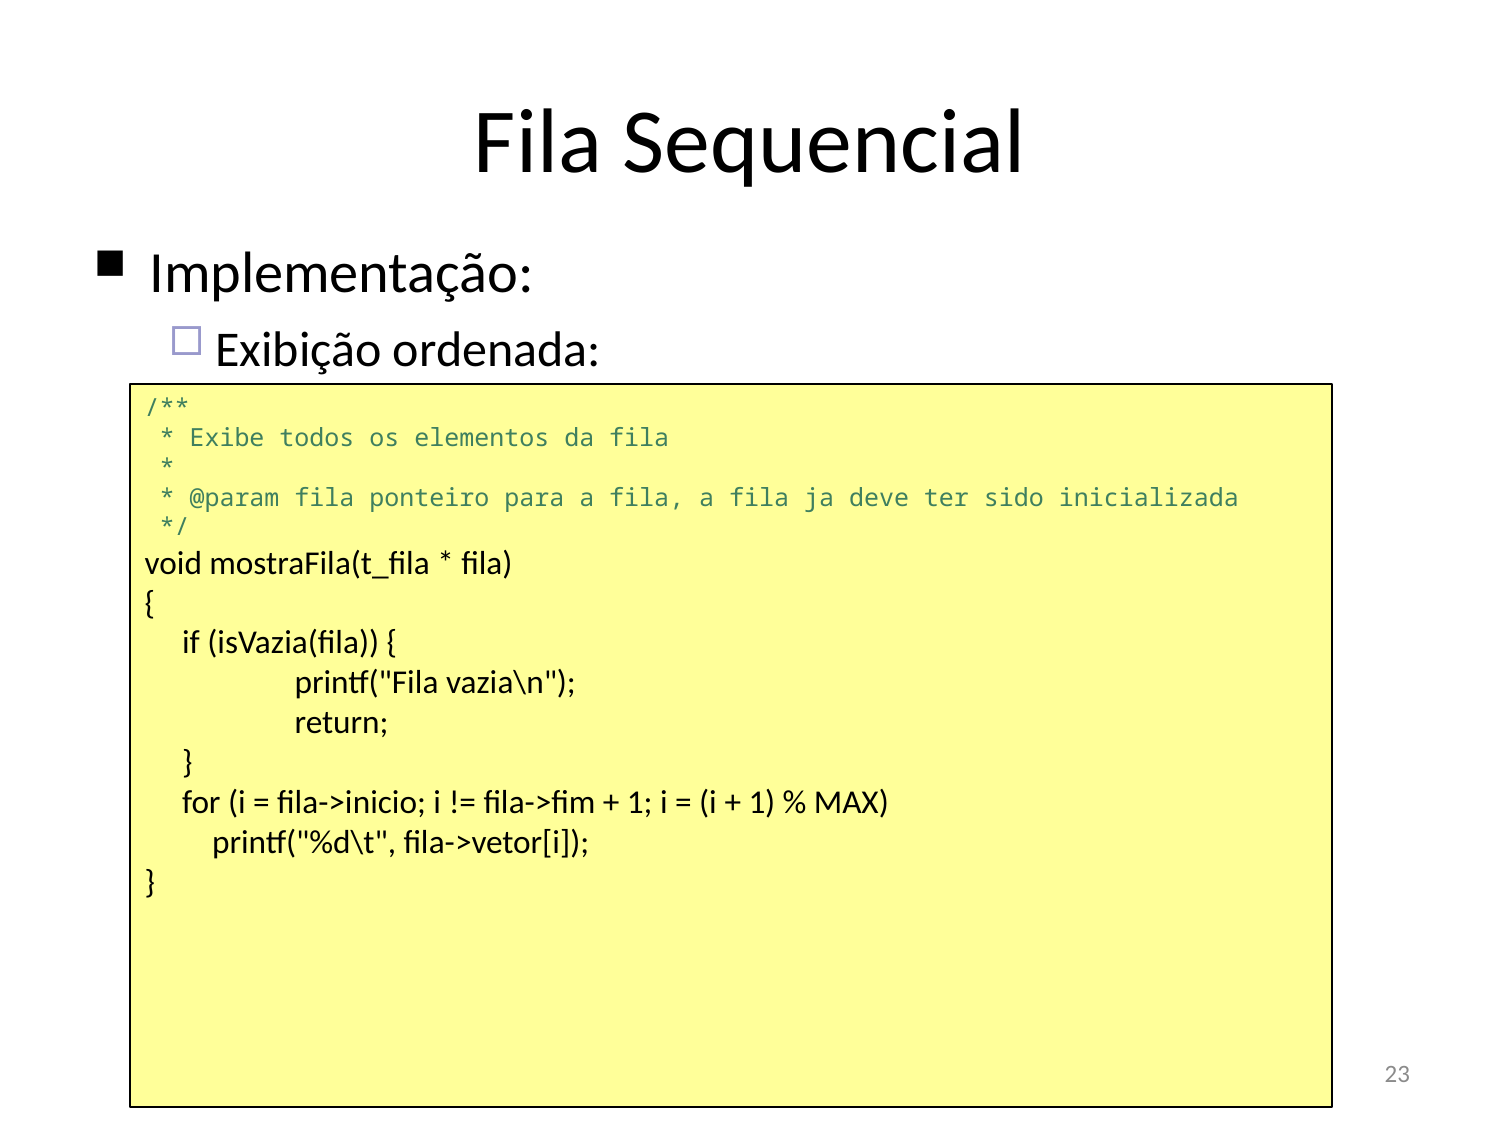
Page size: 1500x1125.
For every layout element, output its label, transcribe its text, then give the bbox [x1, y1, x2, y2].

slide_number 23 [1333, 1061, 1425, 1103]
list Implementação: Exibição ordenada: [78, 226, 1447, 1061]
text_box /** * Exibe todos os elementos da fila * * @param fila ponteiro para a fila, a fila ja deve ter sido inicializada */ void mostraFila(t_fila * fila) { if (isVazia(fila)) { printf("Fila vazia\n"); return; } for (i = fila->inicio; i != fila->fim + 1; i = (i + 1) % MAX) printf("%d\t", fila->vetor[i]); } [129, 383, 1333, 1108]
title Fila Sequencial [75, 72, 1425, 199]
